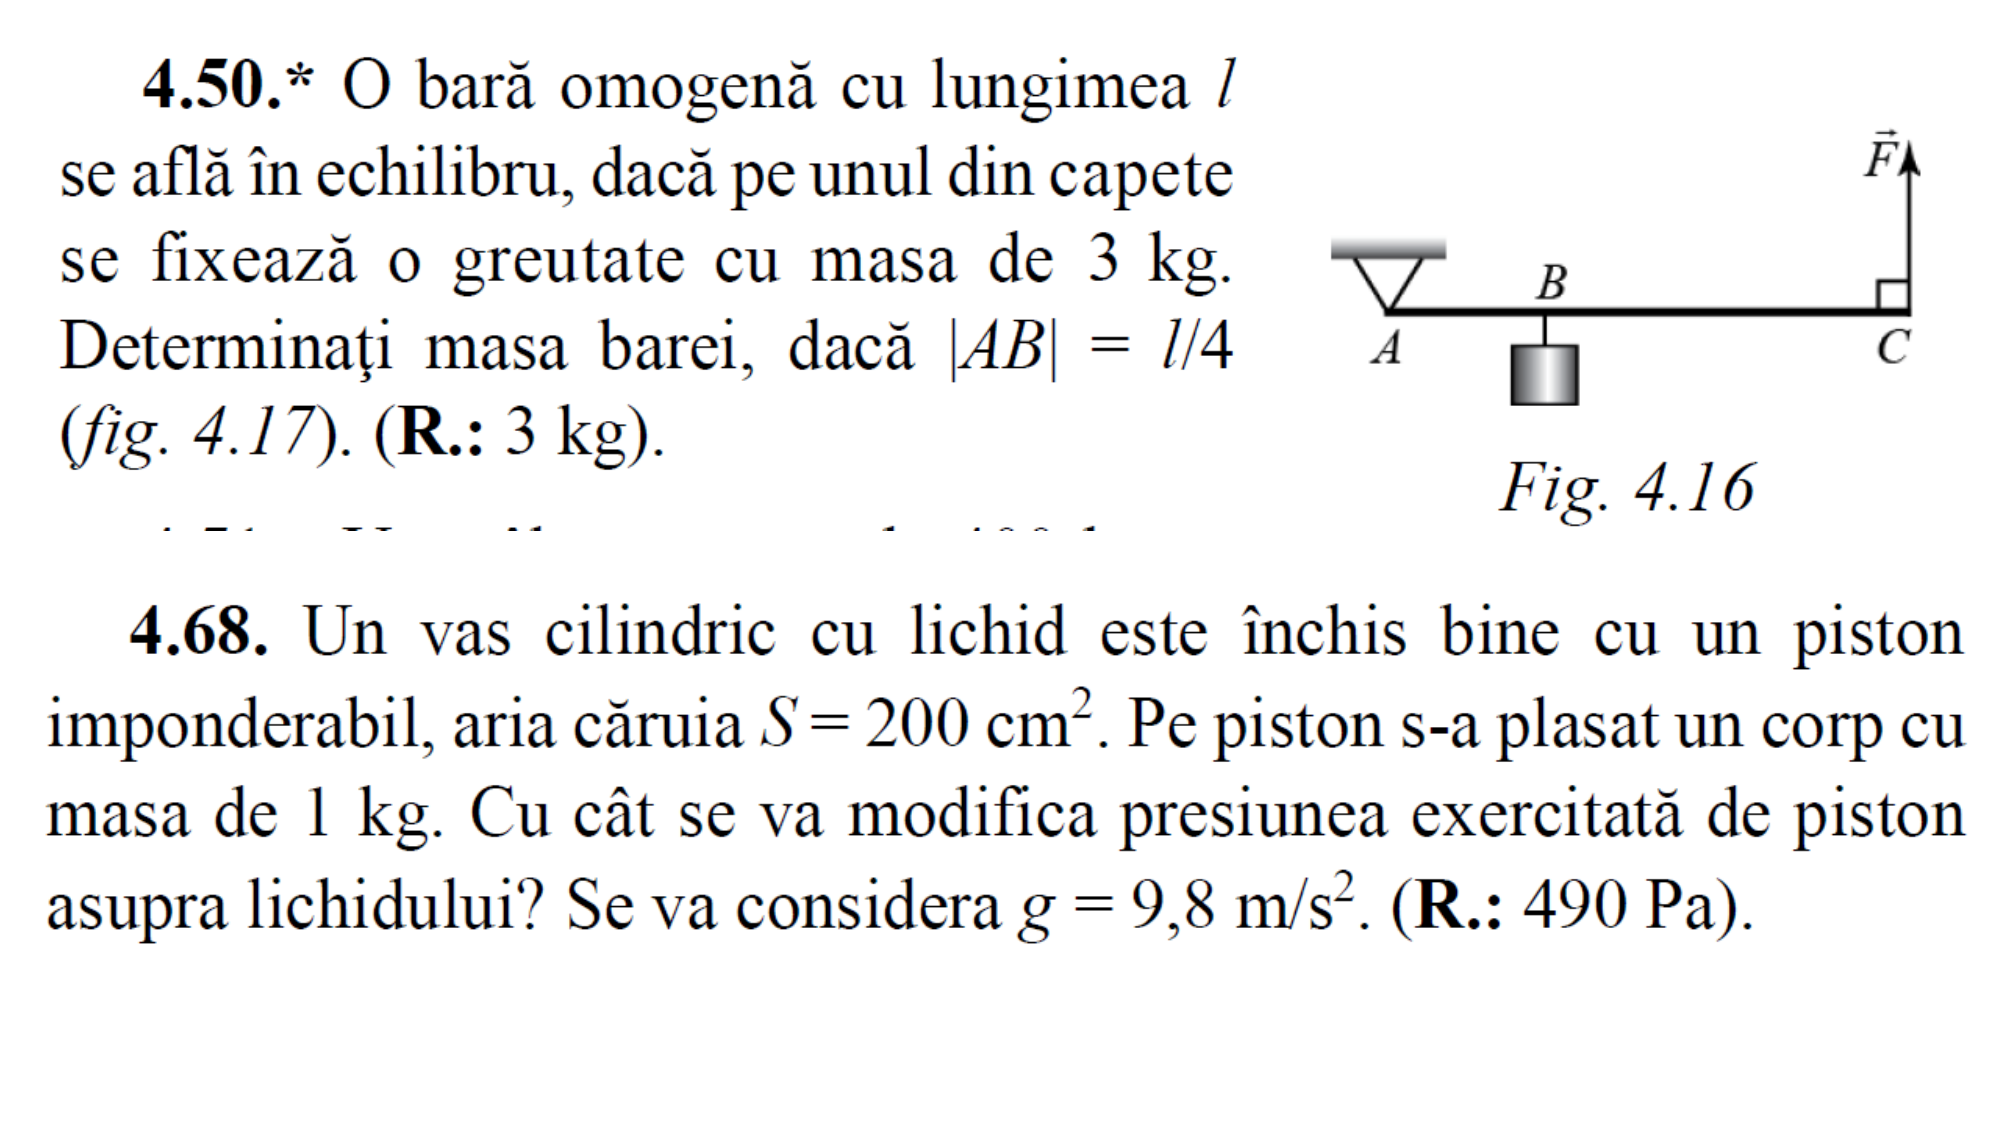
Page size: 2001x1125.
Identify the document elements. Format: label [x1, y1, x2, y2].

picture [30, 19, 1941, 531]
picture [35, 571, 2000, 964]
